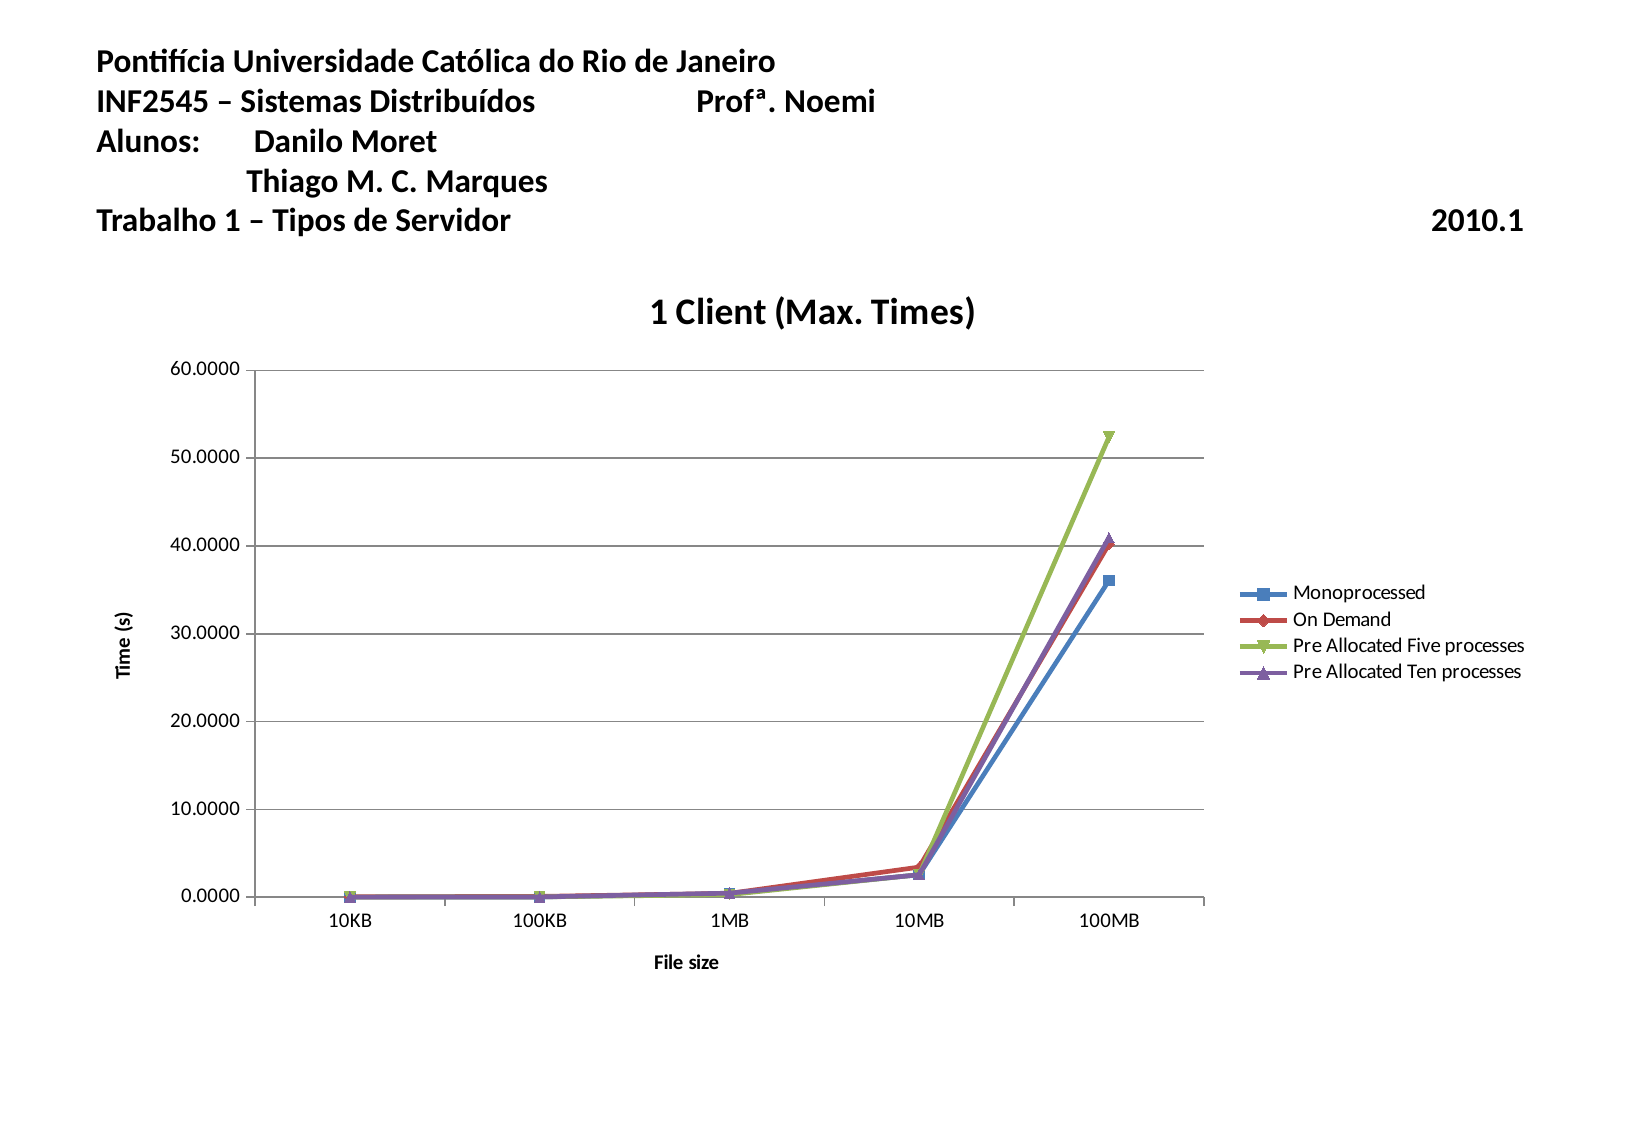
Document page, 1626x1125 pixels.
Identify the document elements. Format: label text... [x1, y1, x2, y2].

chart [80, 262, 1544, 1006]
title Pontifícia Universidade Católica do Rio de Janeiro INF2545 – Sistemas Distribuídos Profª. Noemi Alunos: Danilo Moret Thiago M. C. Marques Trabalho 1 – Tipos de Servidor 2010.1 [81, 45, 1544, 233]
